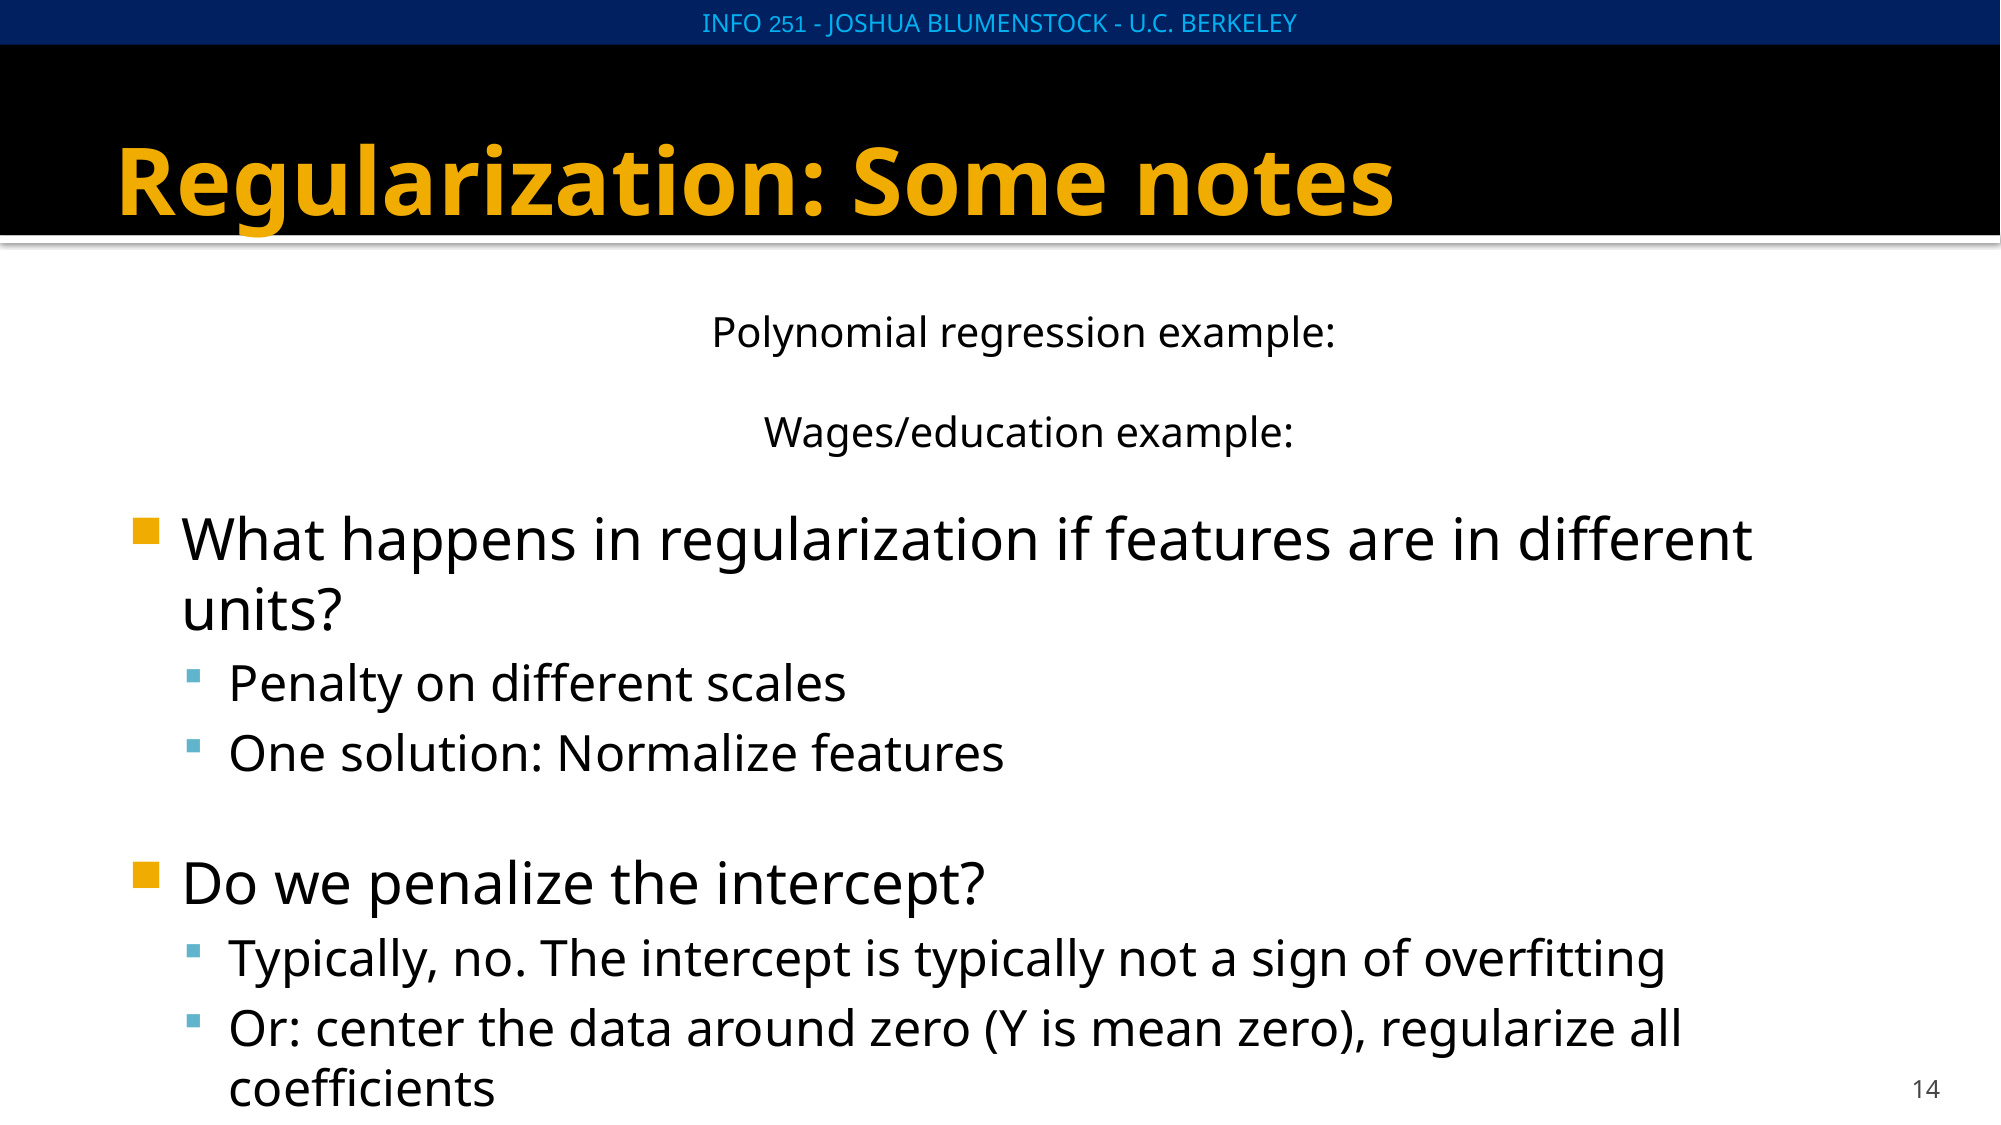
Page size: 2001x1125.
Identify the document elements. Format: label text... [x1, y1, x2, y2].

slide_number 14 [1794, 1062, 1955, 1108]
title Regularization: Some notes [99, 75, 1900, 281]
